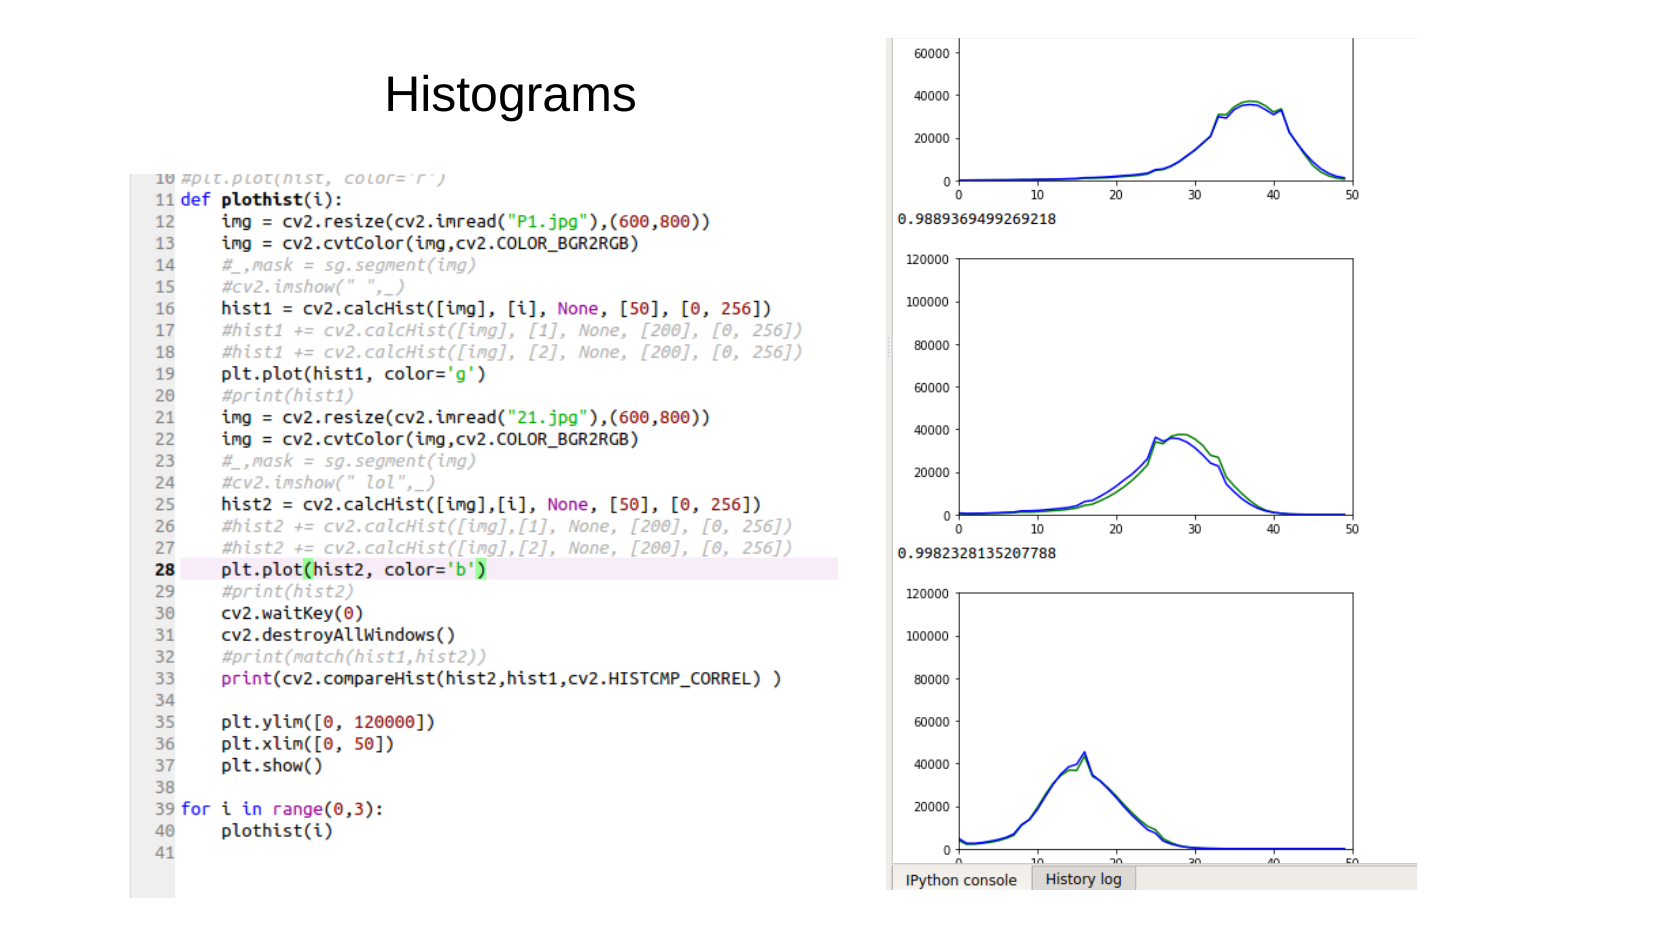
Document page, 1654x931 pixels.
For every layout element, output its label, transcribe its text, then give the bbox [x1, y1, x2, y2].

picture [885, 38, 1418, 890]
picture [129, 174, 839, 898]
text_box Histograms [41, 60, 880, 122]
